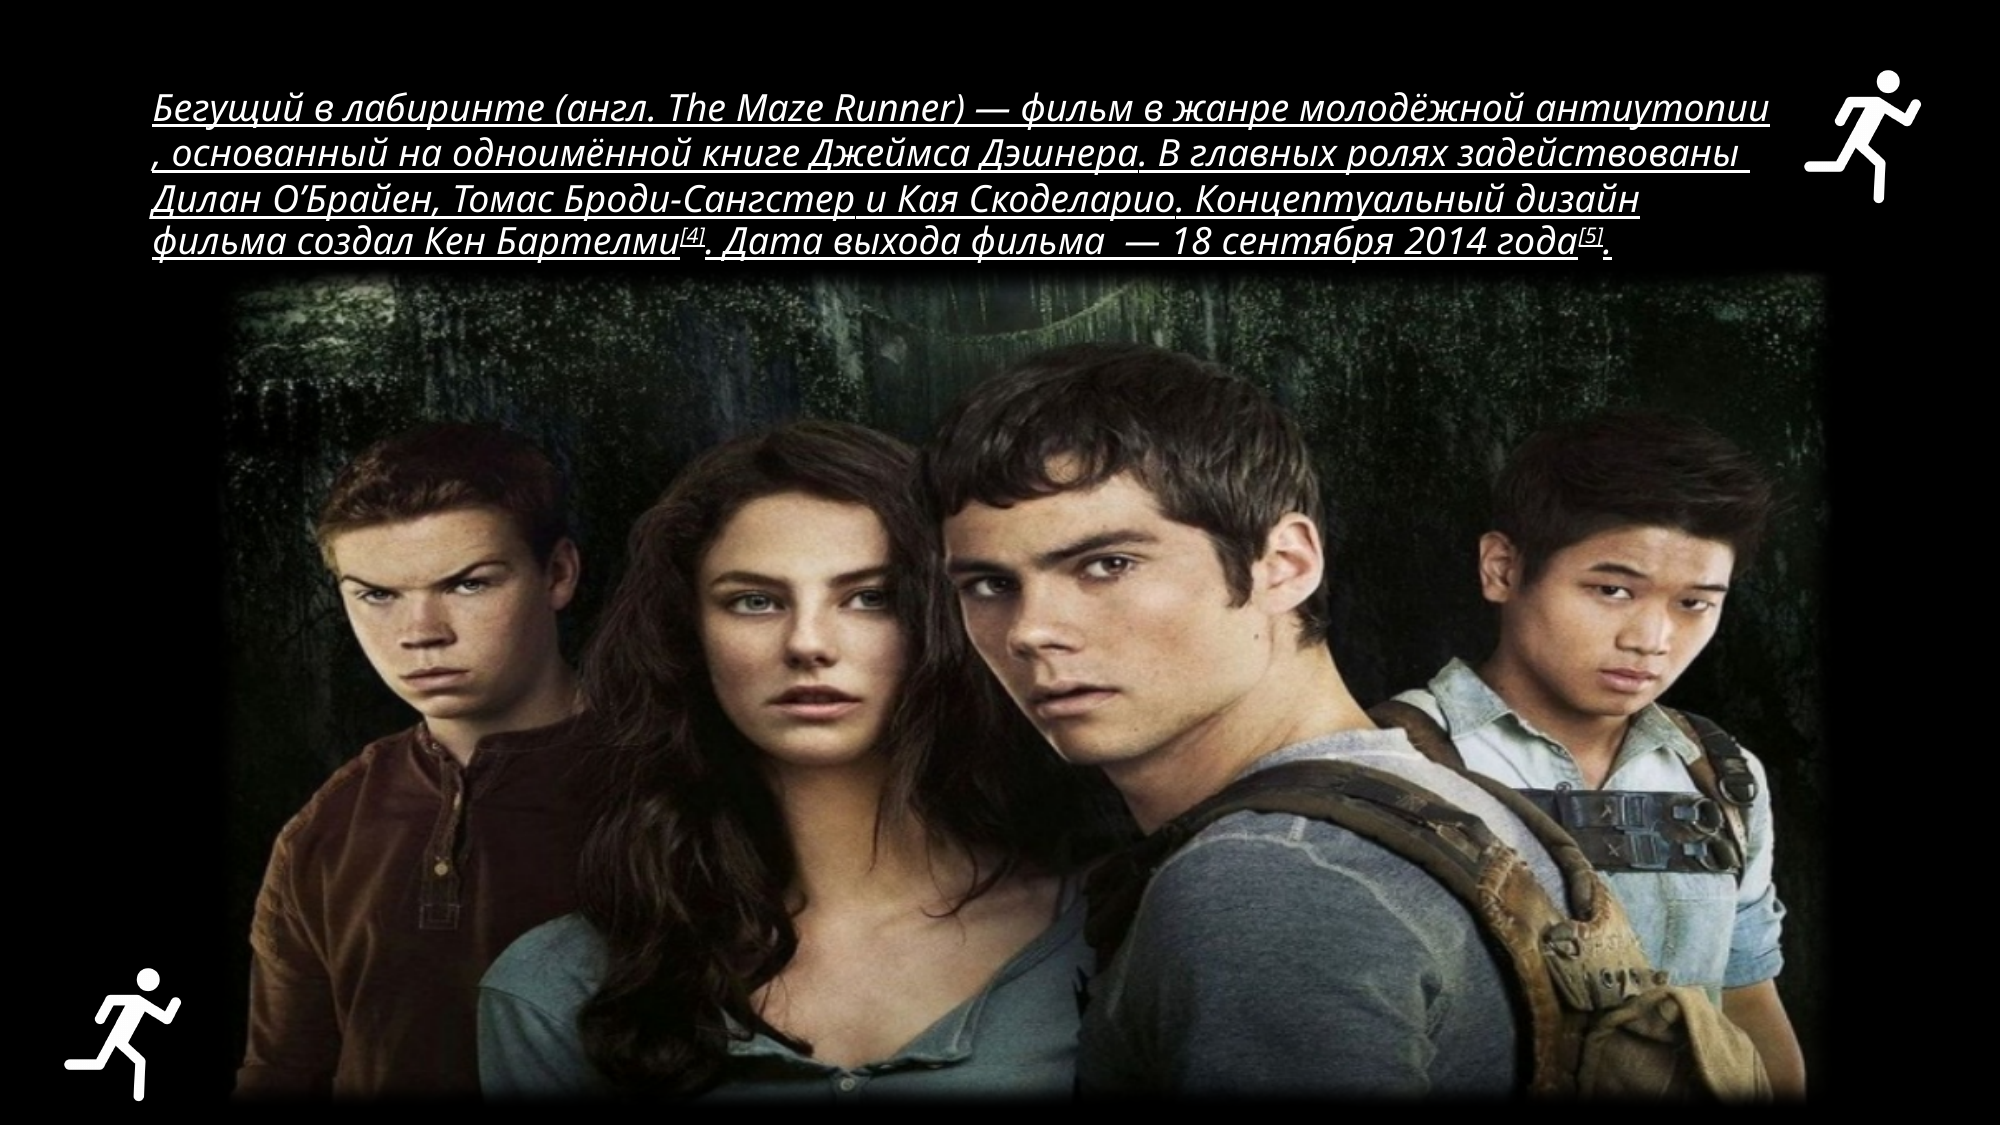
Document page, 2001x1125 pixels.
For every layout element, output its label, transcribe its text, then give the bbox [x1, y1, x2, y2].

title Бегущий в лабиринте (англ. The Maze Runner) — фильм в жанре молодёжной антиутопии, основанный на одноимённой книге Джеймса Дэшнера. В главных ролях задействованы Дилан О’Брайен, Томас Броди-Сангстер и Кая Скоделарио. Концептуальный дизайн фильма создал Кен Бартелми[4]. Дата выхода фильма — 18 сентября 2014 года[5]. [137, 61, 1790, 286]
picture [1787, 61, 1938, 212]
picture [47, 959, 198, 1110]
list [213, 267, 1838, 1110]
